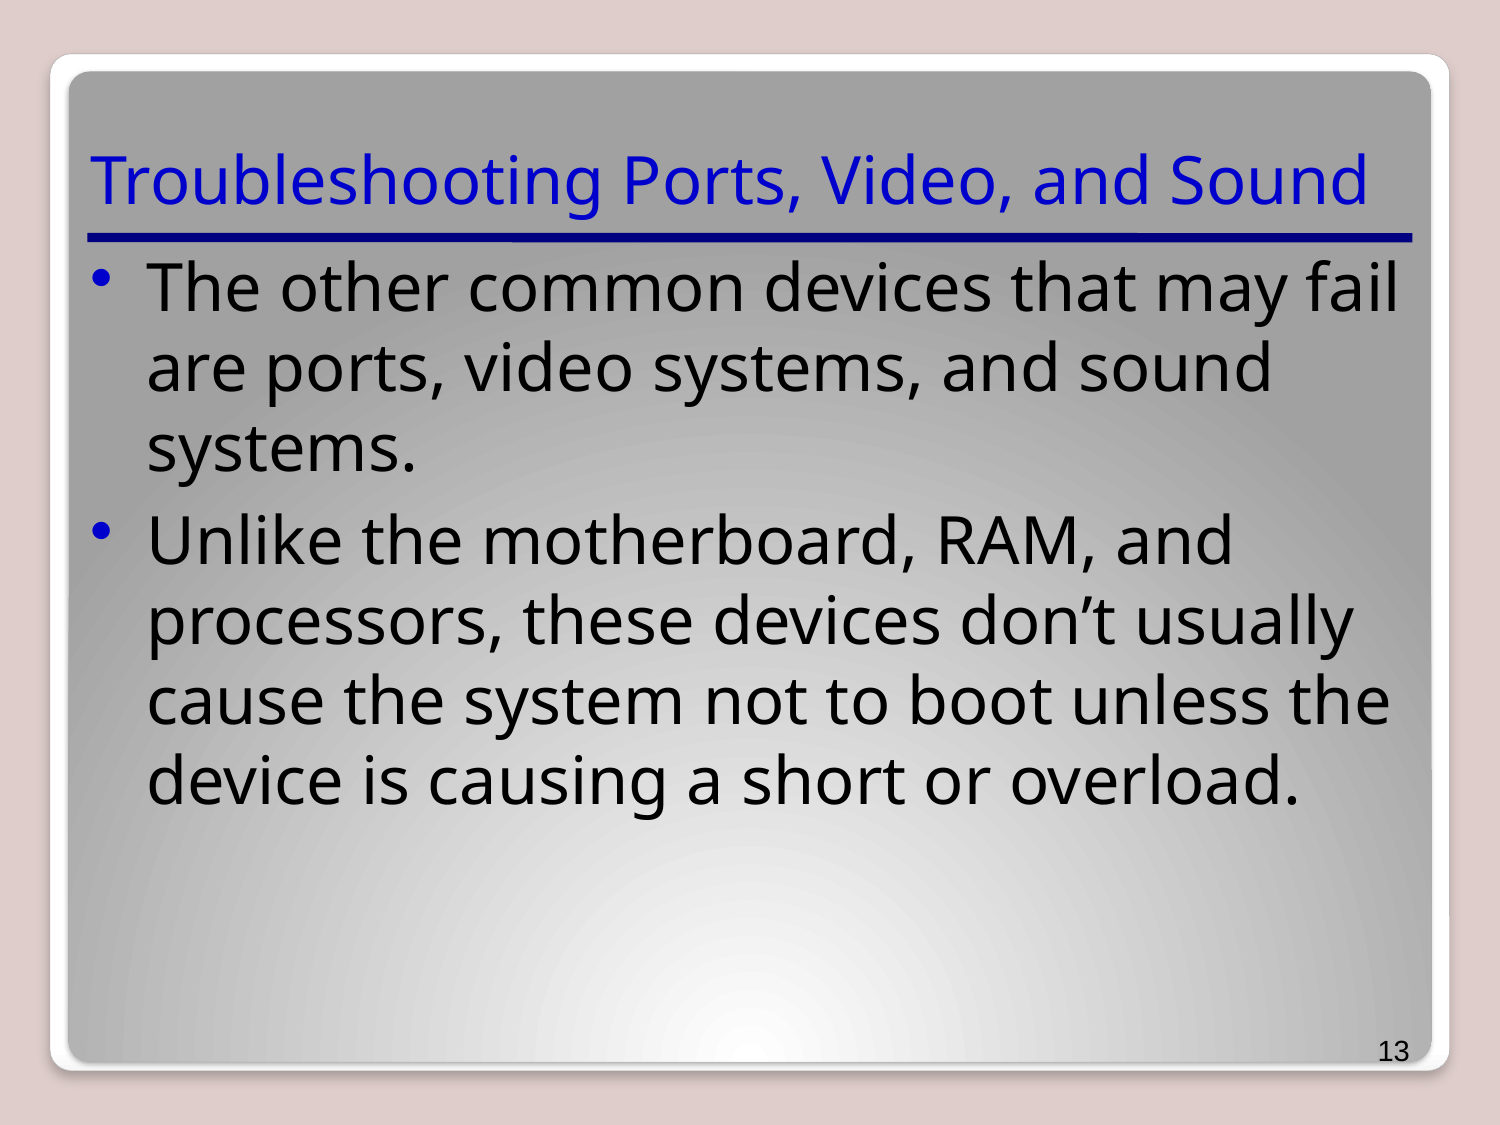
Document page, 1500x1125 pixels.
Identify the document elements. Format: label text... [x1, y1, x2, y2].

list The other common devices that may fail are ports, video systems, and sound systems. Unlike the motherboard, RAM, and processors, these devices don’t usually cause the system not to boot unless the device is causing a short or overload. [74, 237, 1426, 1063]
title Troubleshooting Ports, Video, and Sound [74, 74, 1426, 226]
slide_number 13 [1074, 1024, 1426, 1103]
